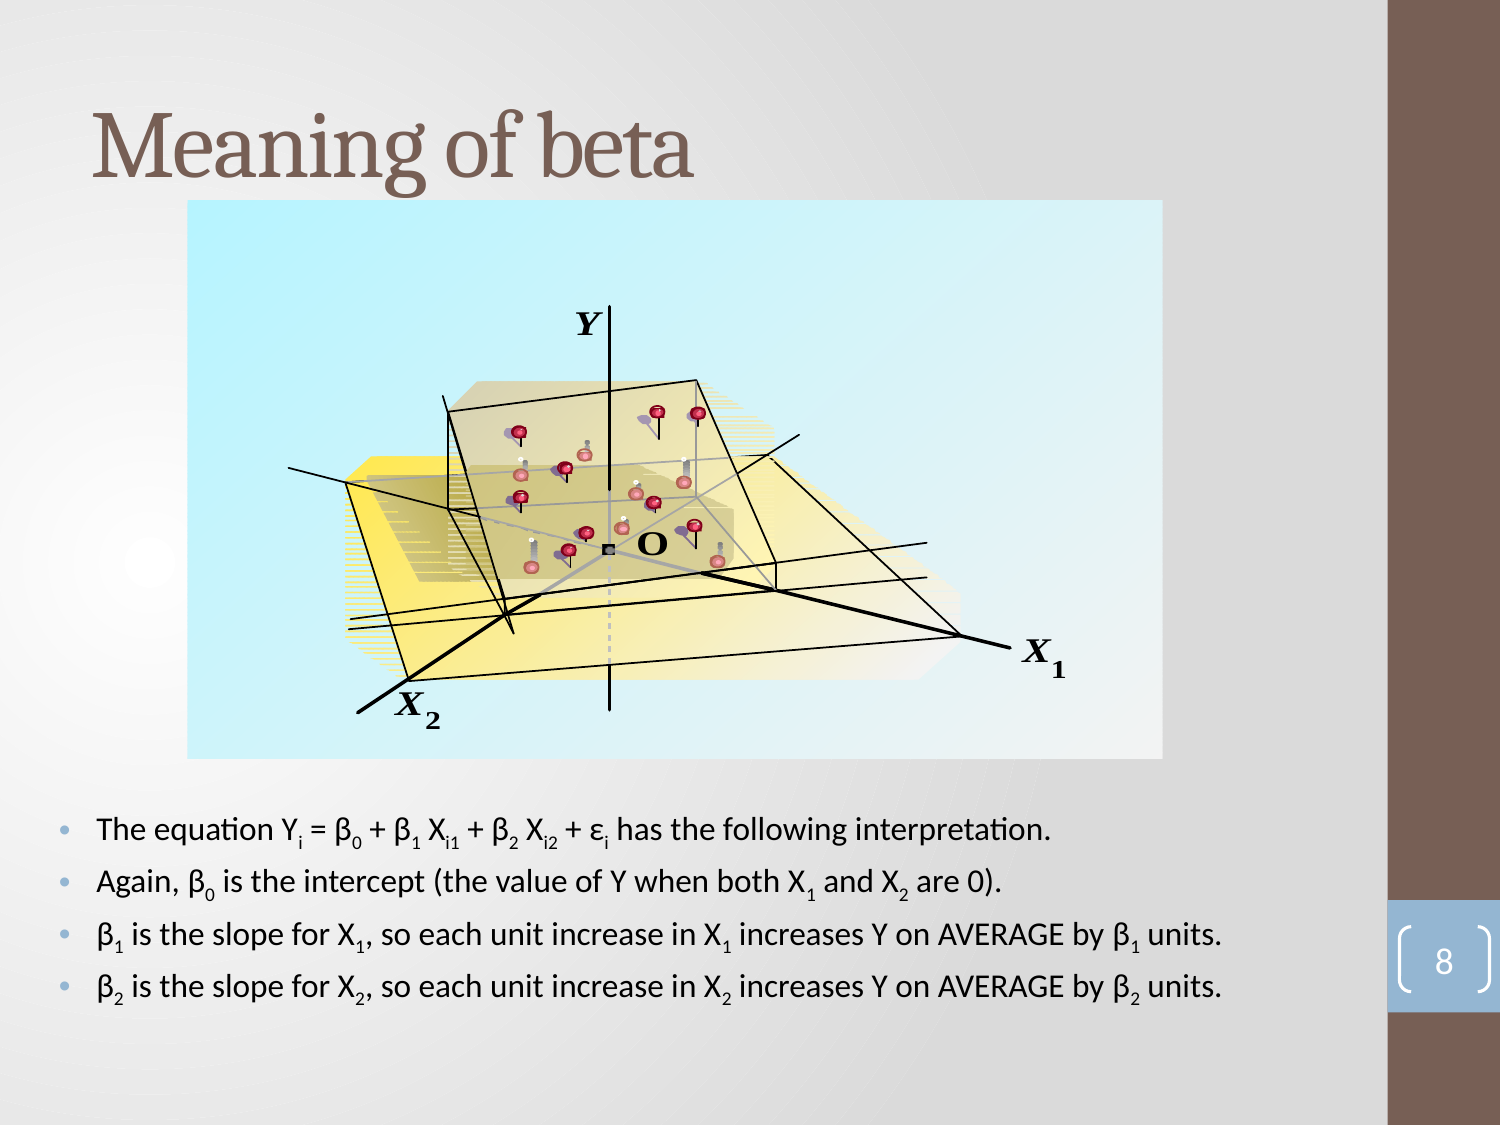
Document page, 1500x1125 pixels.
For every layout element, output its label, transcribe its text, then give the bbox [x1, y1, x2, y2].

slide_number 8 [1397, 925, 1492, 994]
picture [186, 199, 1163, 760]
title Meaning of beta [75, 45, 1325, 233]
list The equation Yi = β0 + β1 Xi1 + β2 Xi2 + εi has the following interpretation. Again, β0 is the intercept (the value of Y when both X1 and X2 are 0). β1 is the slope for X1, so each unit increase in X1 increases Y on AVERAGE by β1 units. β2 is the slope for X2, so each unit increase in X2 increases Y on AVERAGE by β2 units. [24, 800, 1375, 1088]
